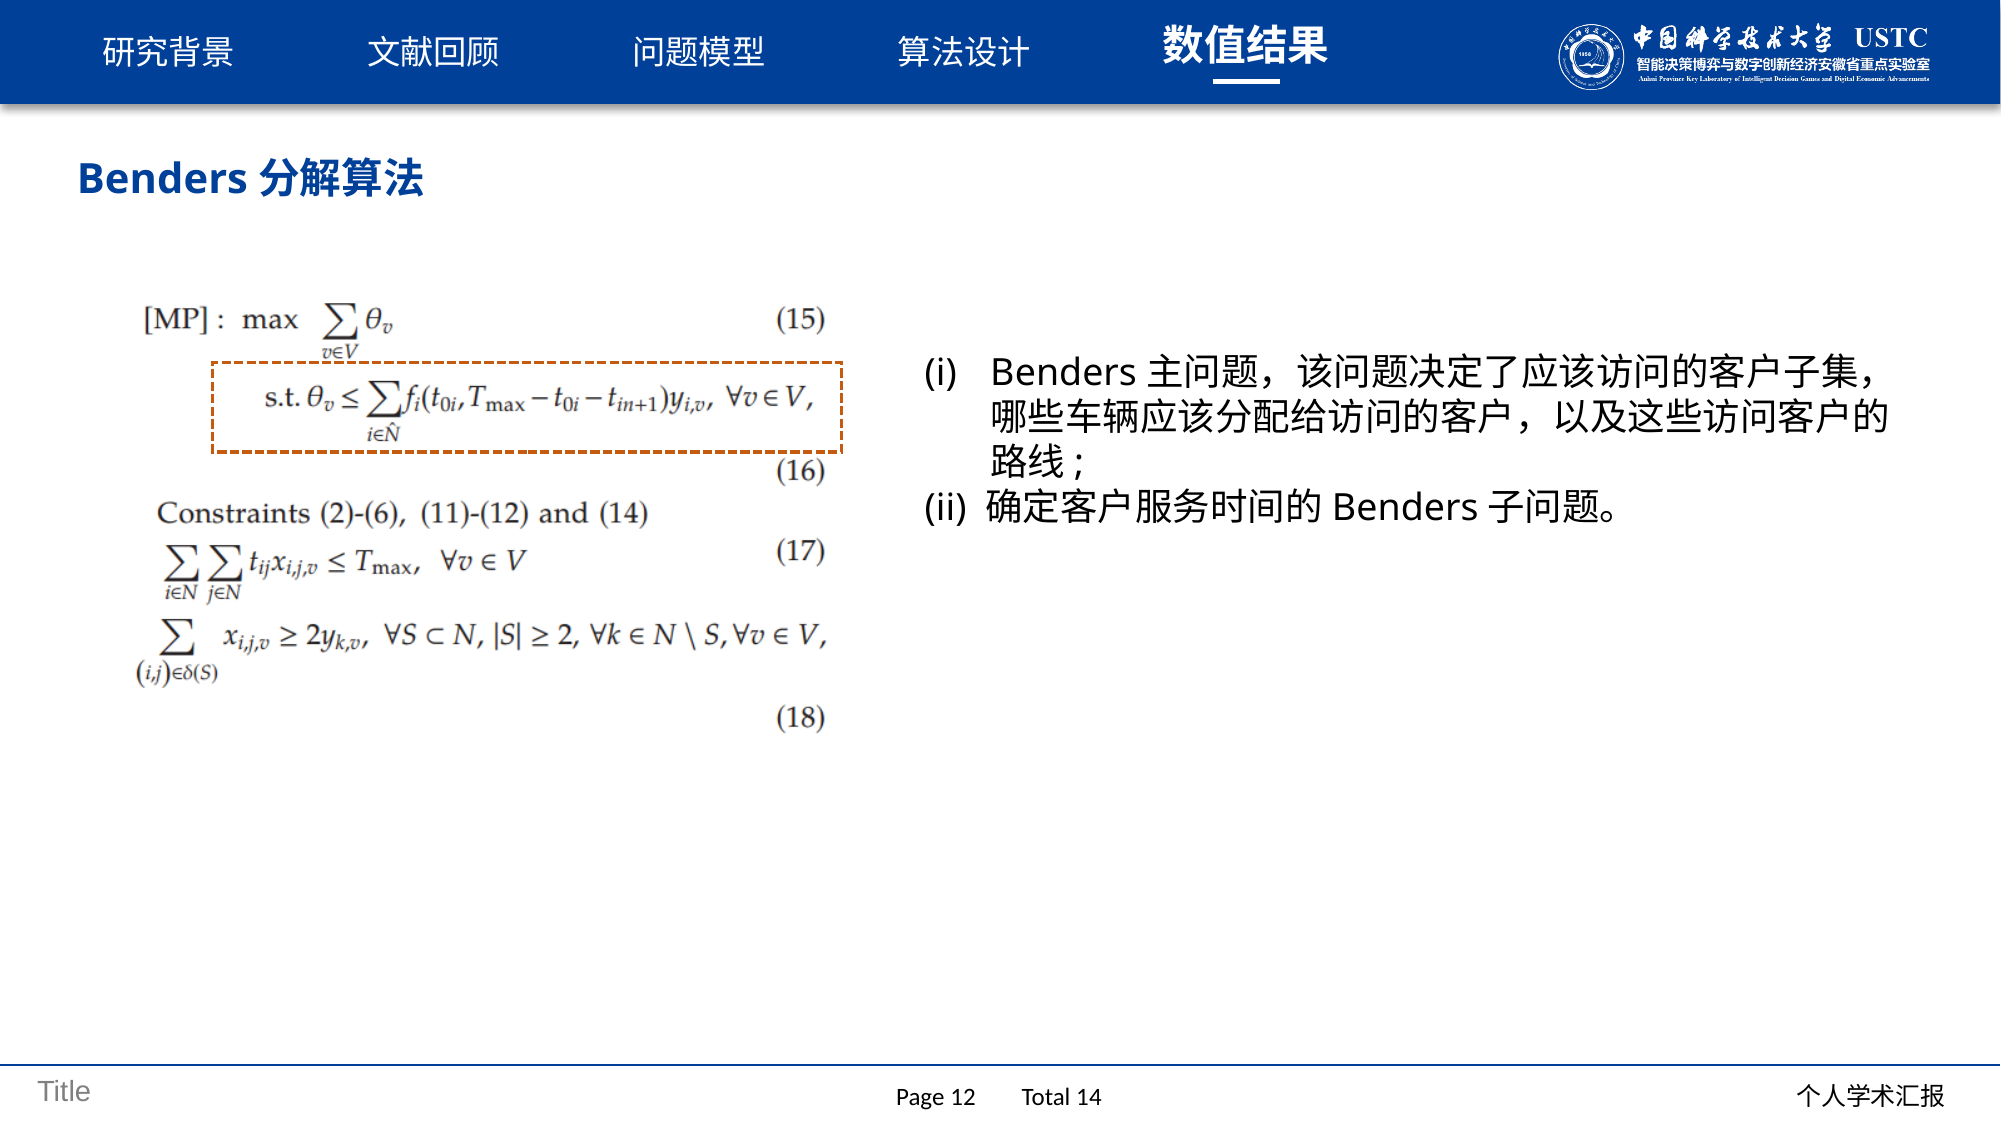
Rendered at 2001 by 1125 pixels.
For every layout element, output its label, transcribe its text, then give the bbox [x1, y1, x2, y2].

picture [112, 267, 857, 757]
text_box Benders主问题，该问题决定了应该访问的客户子集，哪些车辆应该分配给访问的客户，以及这些访问客户的路线; (ii) 确定客户服务时间的Benders子问题。 [909, 340, 1920, 536]
title Benders分解算法 [62, 149, 671, 212]
footer Page 12 [881, 1065, 1000, 1125]
picture [1557, 11, 1945, 90]
